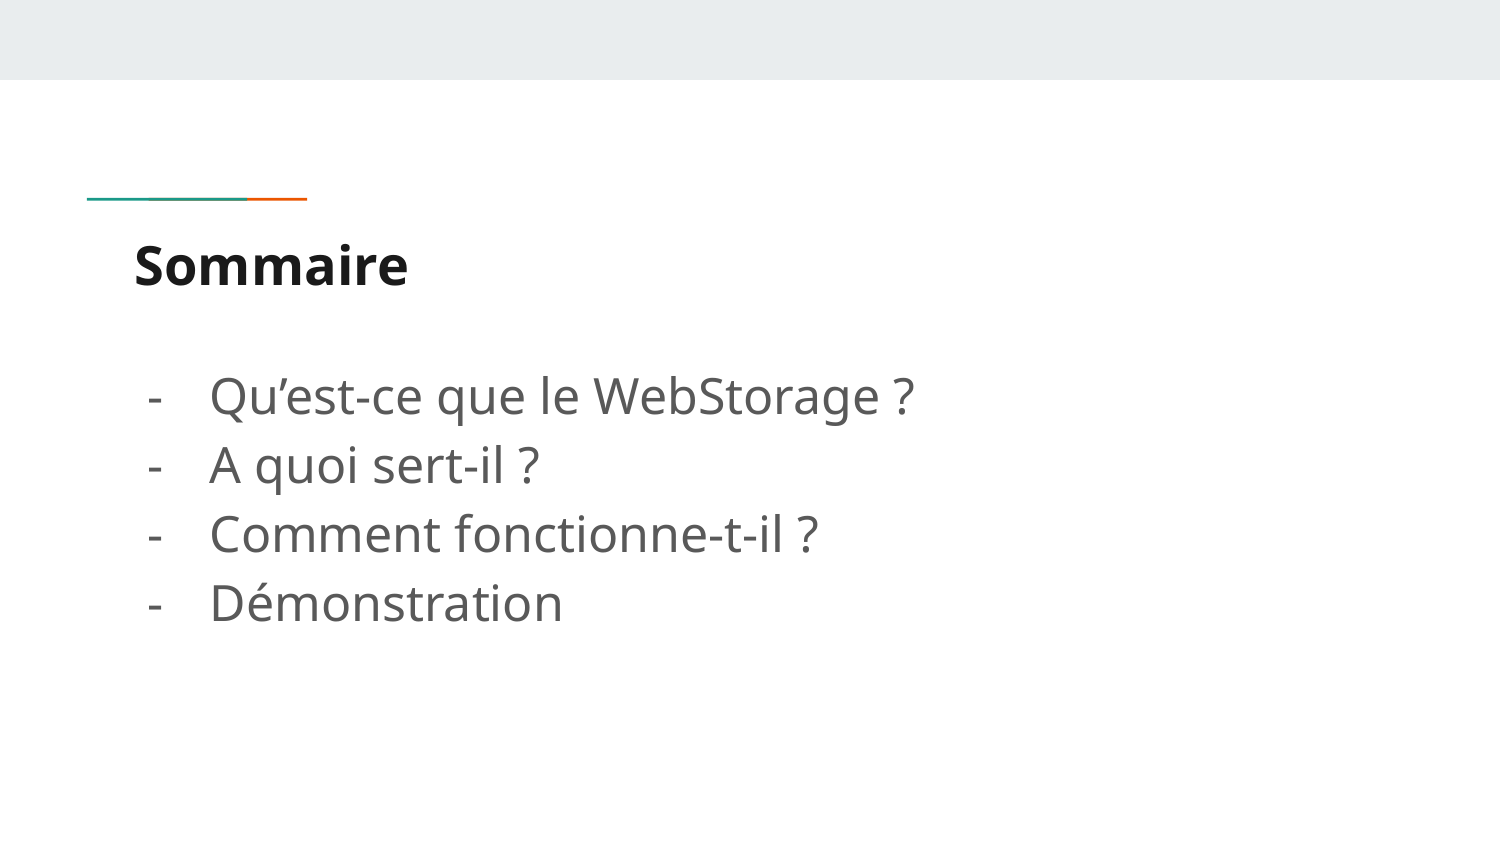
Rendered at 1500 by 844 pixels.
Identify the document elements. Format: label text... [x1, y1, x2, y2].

title Sommaire [119, 216, 1381, 305]
list Qu’est-ce que le WebStorage ? A quoi sert-il ? Comment fonctionne-t-il ? Démonstration [119, 341, 1381, 712]
